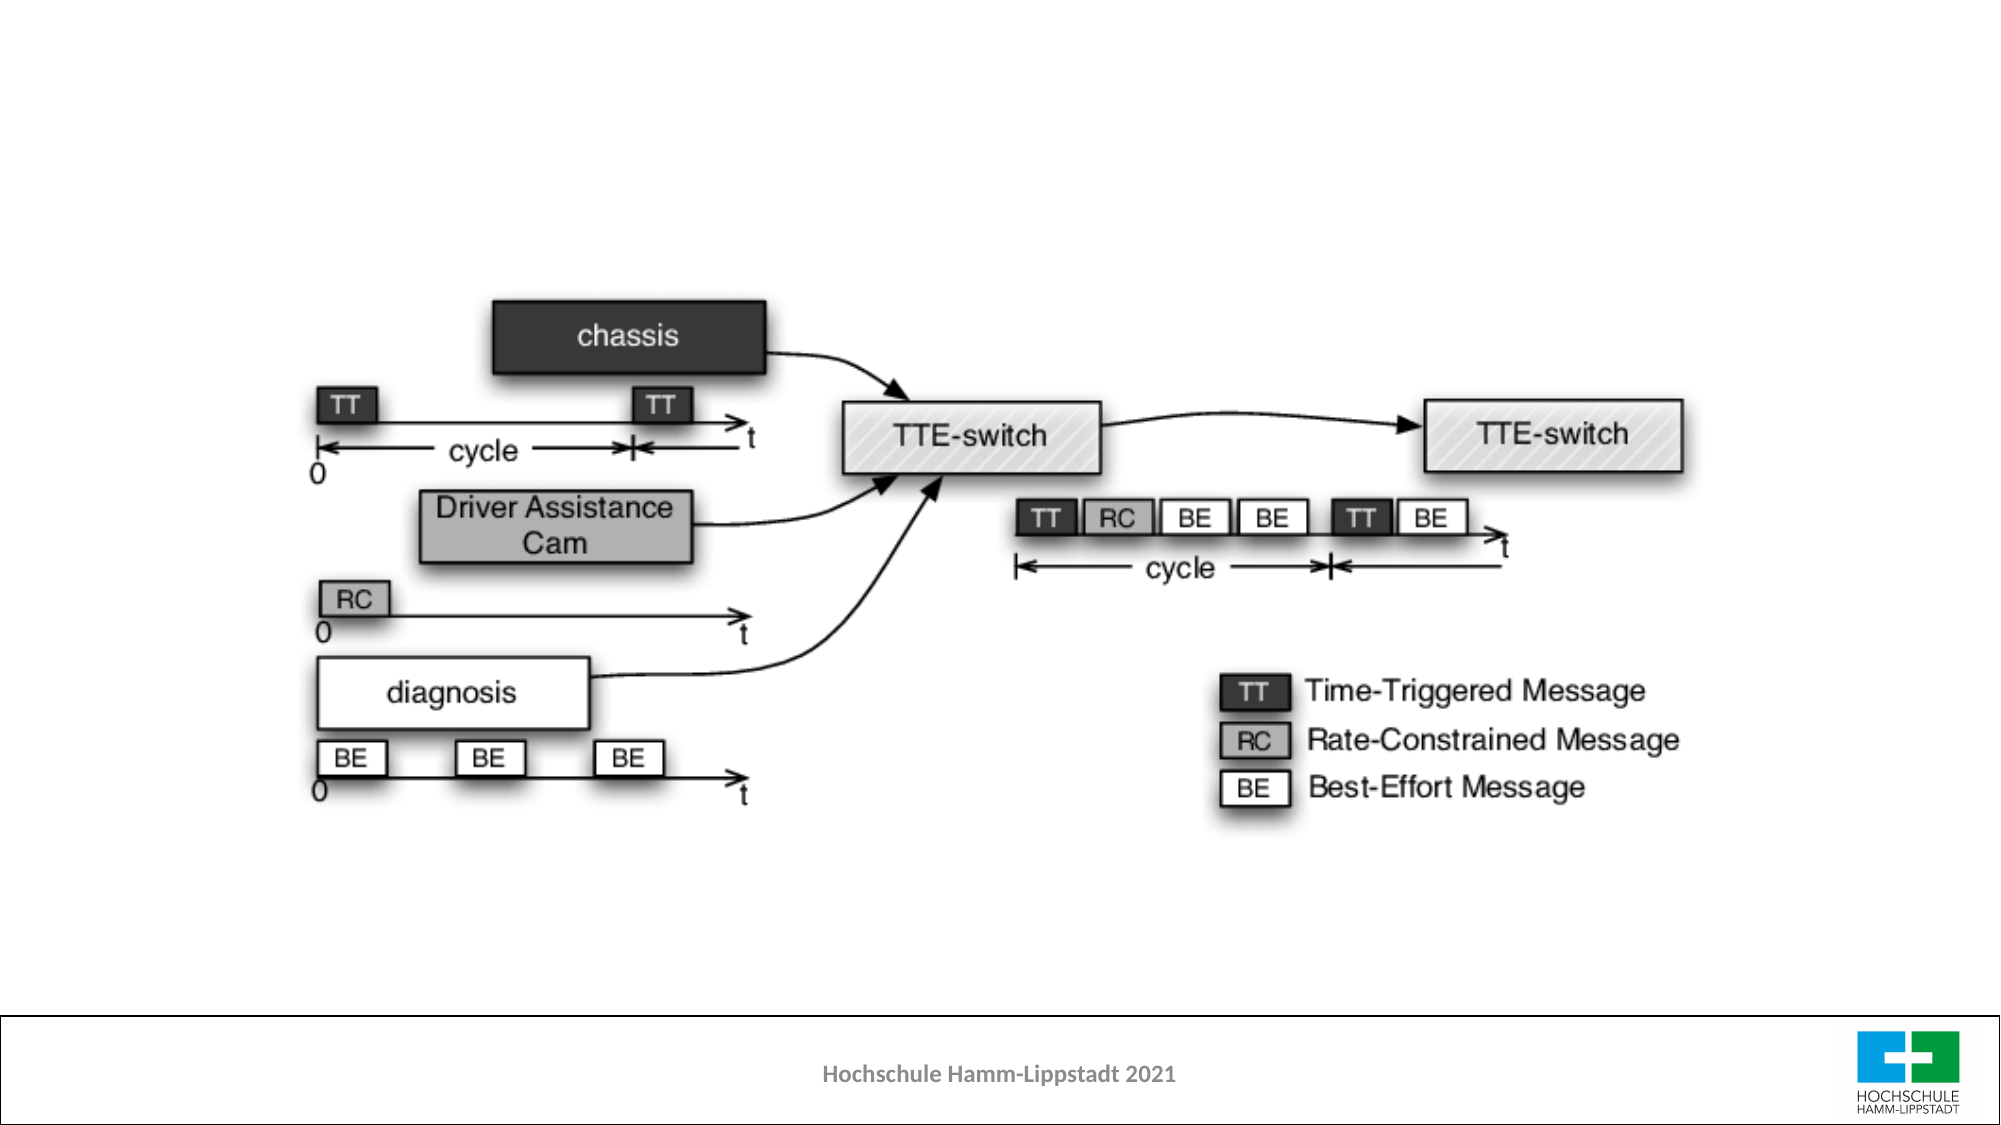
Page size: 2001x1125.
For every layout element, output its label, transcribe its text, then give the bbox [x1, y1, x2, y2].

picture [1833, 1025, 1984, 1120]
picture [289, 282, 1711, 843]
text_box [0, 1015, 2000, 1125]
footer Hochschule Hamm-Lippstadt 2021 [662, 1042, 1338, 1103]
